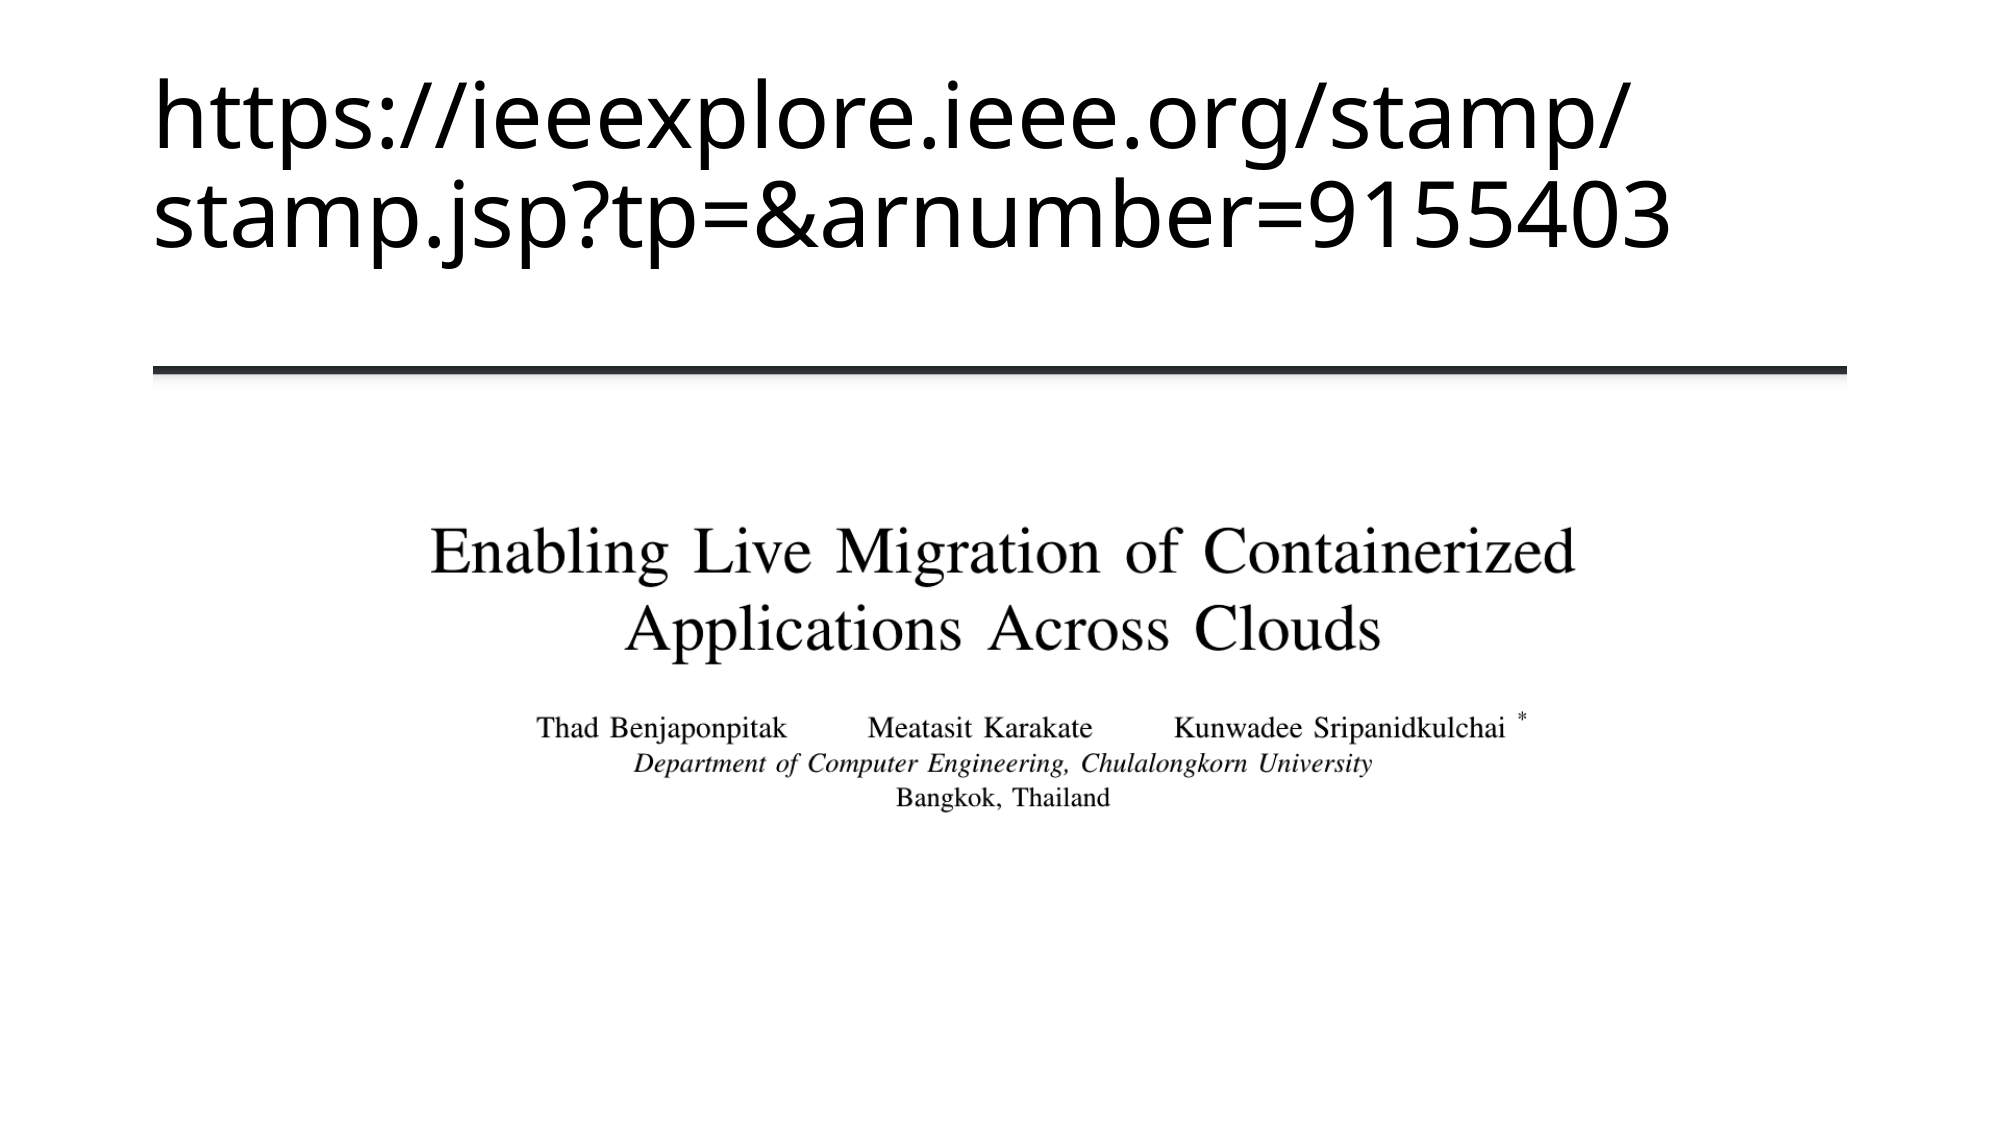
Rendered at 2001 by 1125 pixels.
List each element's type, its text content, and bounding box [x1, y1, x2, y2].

title https://ieeexplore.ieee.org/stamp/stamp.jsp?tp=&arnumber=9155403 [137, 59, 1863, 278]
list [152, 366, 1848, 849]
